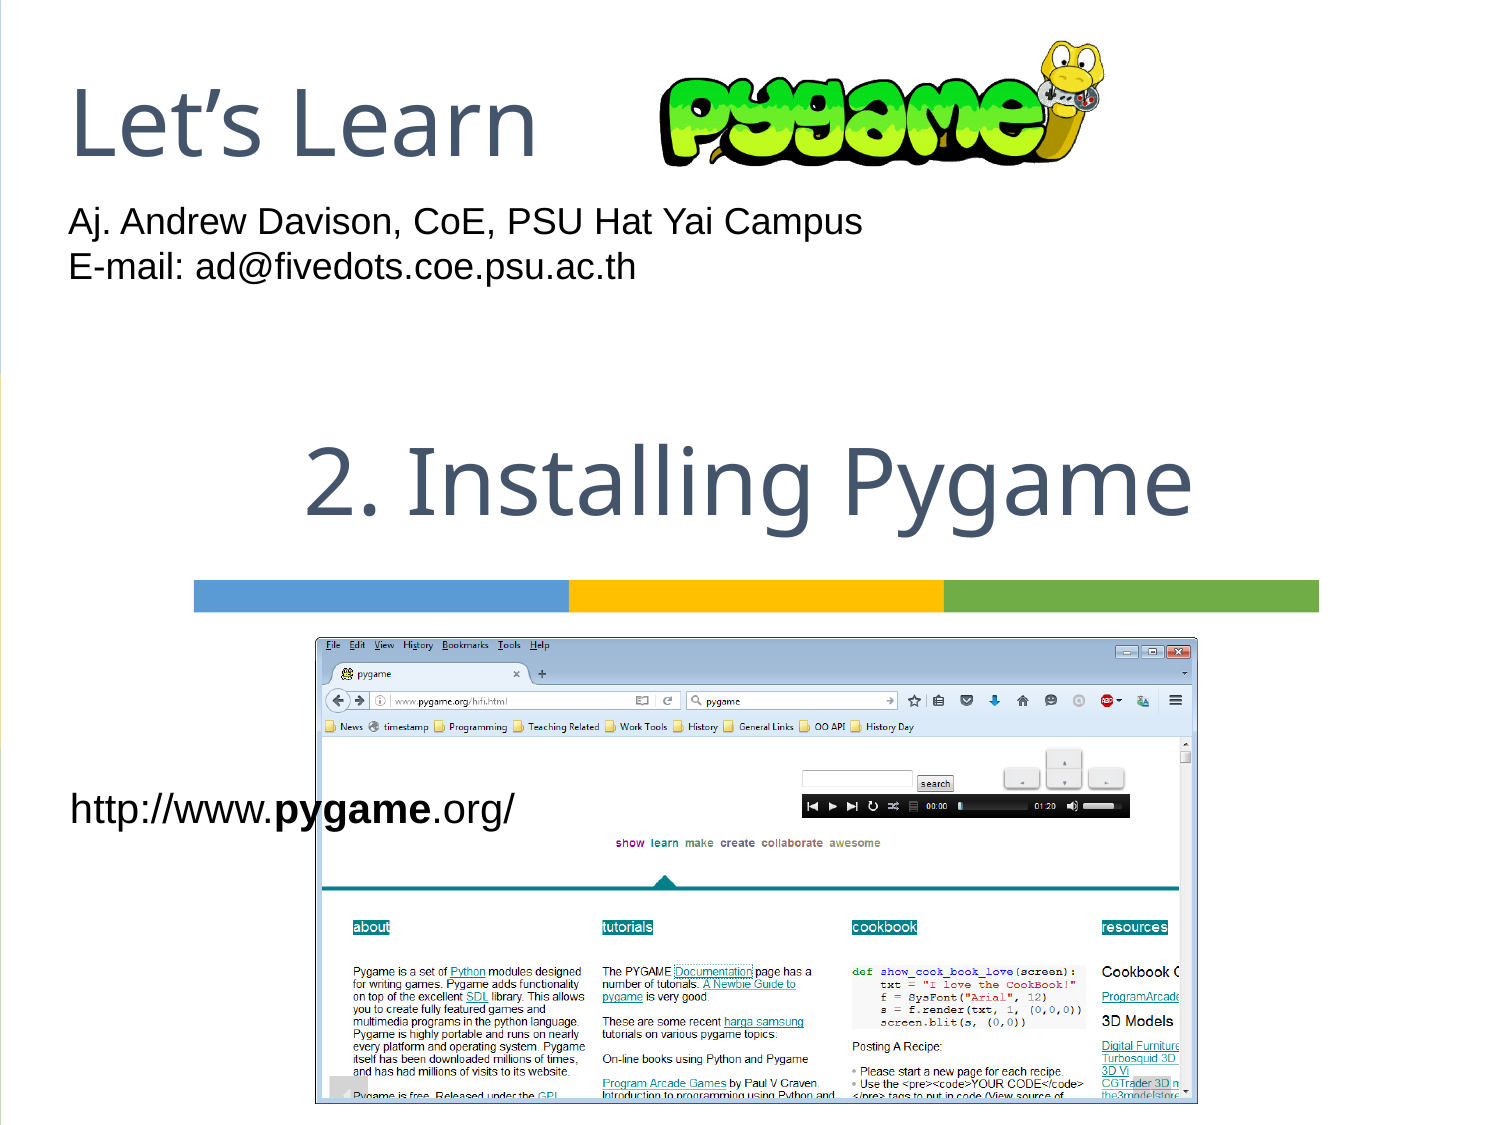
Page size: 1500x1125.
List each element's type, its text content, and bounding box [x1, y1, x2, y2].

text_box Let’s Learn [53, 50, 654, 184]
picture [314, 636, 1199, 1104]
picture [656, 36, 1109, 171]
text_box http://www.pygame.org/ [55, 774, 304, 839]
title 2. Installing Pygame [187, 379, 1313, 542]
text_box Aj. Andrew Davison, CoE, PSU Hat Yai Campus E-mail: ad@fivedots.coe.psu.ac.th [53, 189, 1108, 359]
